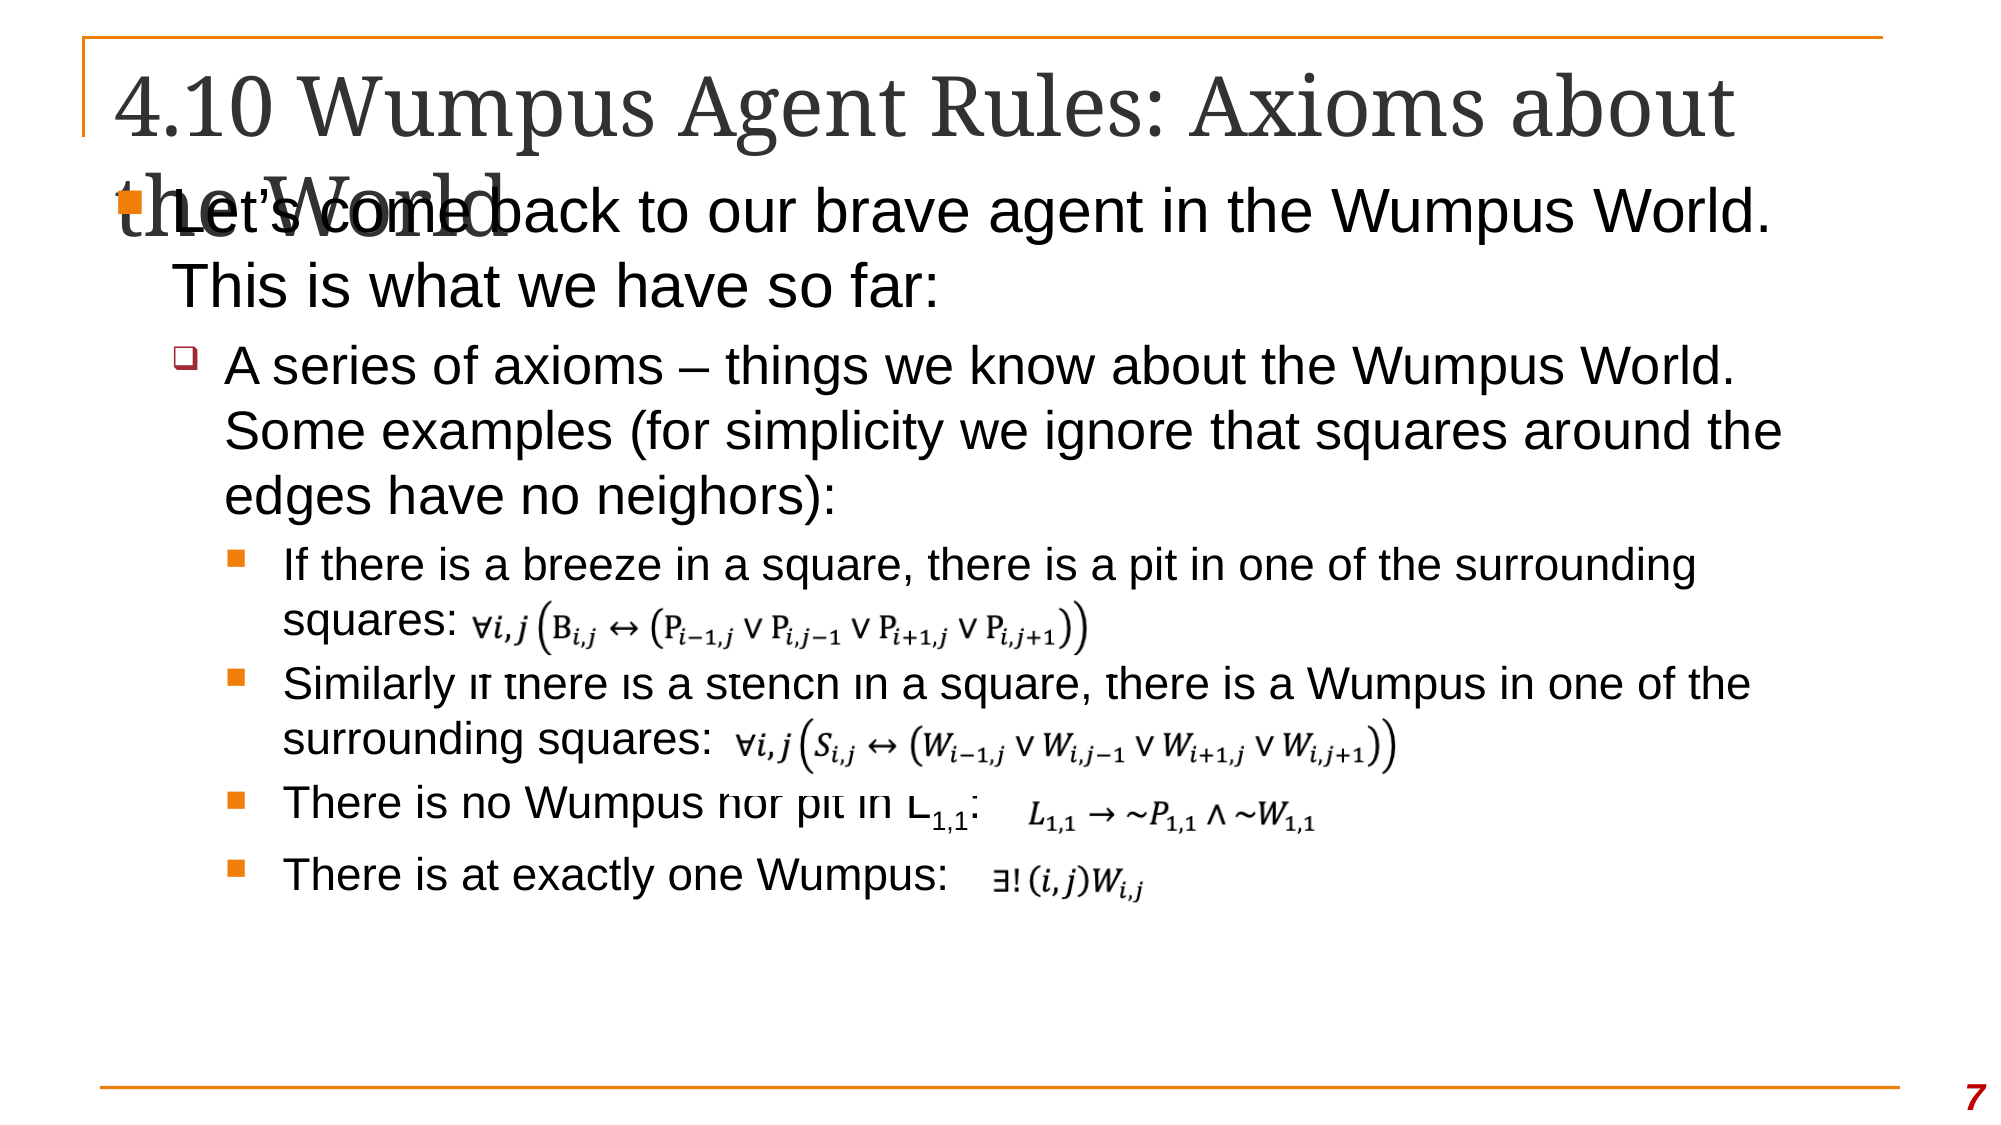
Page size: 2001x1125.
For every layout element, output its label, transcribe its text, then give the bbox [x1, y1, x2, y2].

slide_number 7 [1883, 1050, 2000, 1125]
title 4.10 Wumpus Agent Rules: Axioms about the World [99, 45, 1900, 162]
picture [465, 590, 1121, 675]
list Let’s come back to our brave agent in the Wumpus World. This is what we have so far: A series of axioms – things we know about the Wumpus World. Some examples (for simplicity we ignore that squares around the edges have no neighors): If there is a breeze in a square, there is a pit in one of the surrounding squares: Similarly if there is a stench in a square, there is a Wumpus in one of the surrounding squares: There is no Wumpus nor pit in L1,1: There is at exactly one Wumpus: [99, 162, 1900, 1063]
picture [729, 715, 1418, 913]
